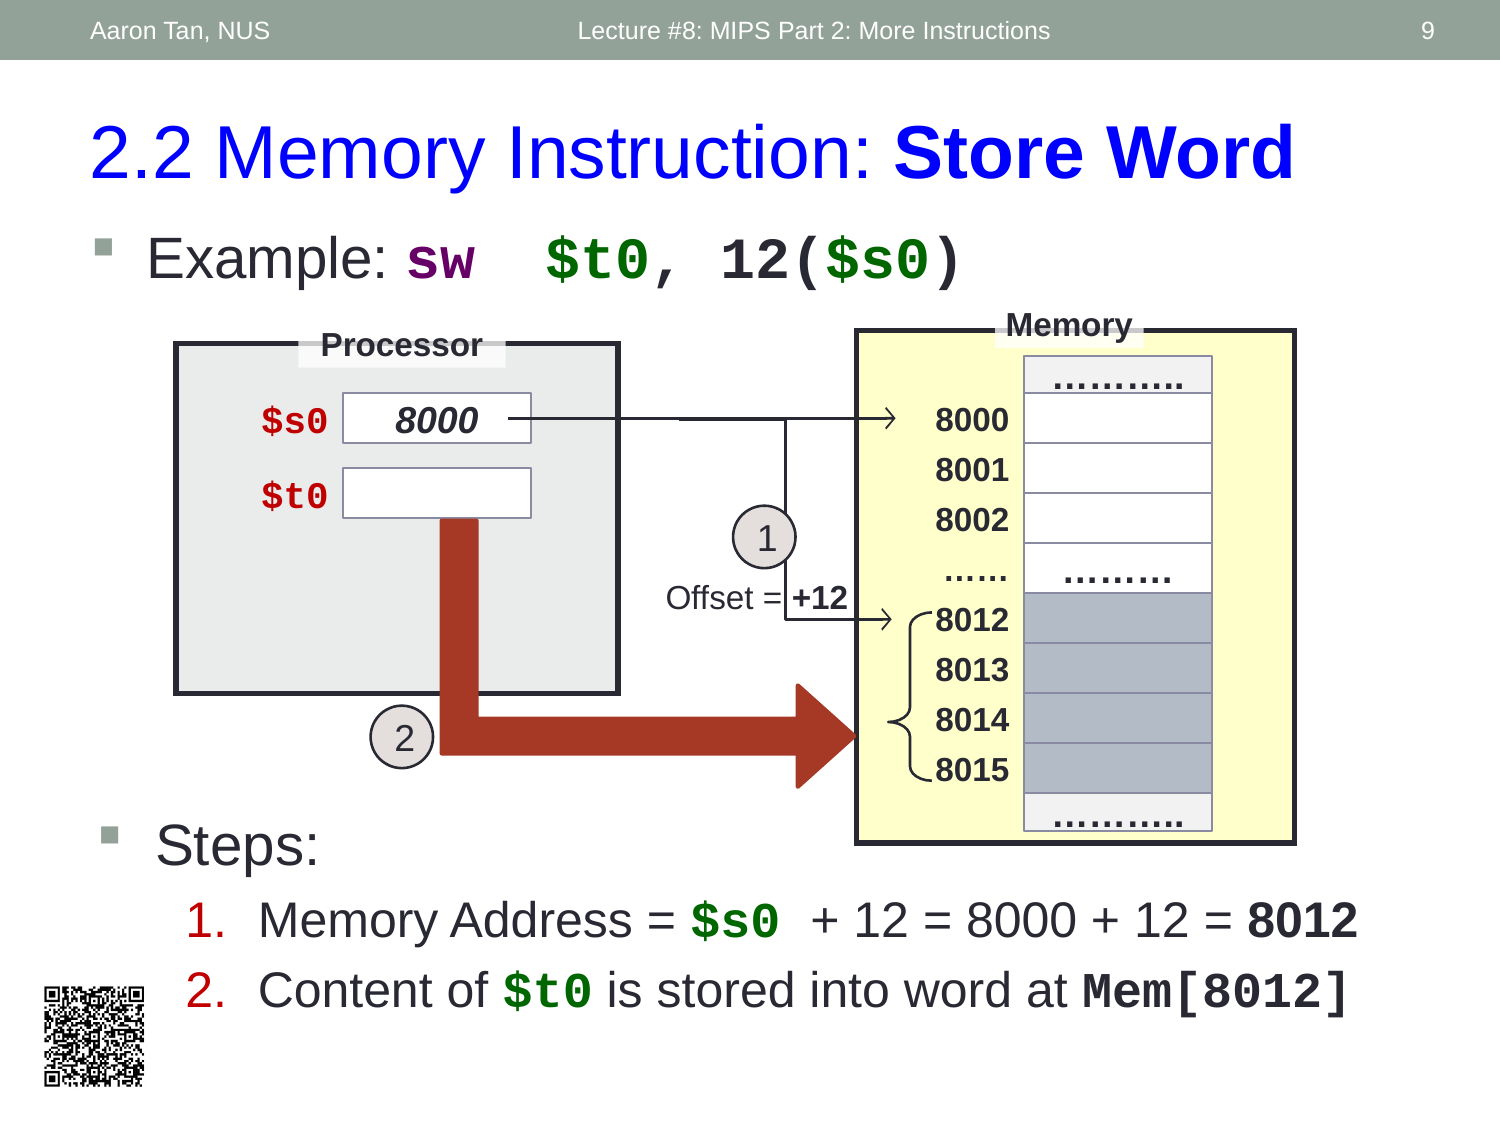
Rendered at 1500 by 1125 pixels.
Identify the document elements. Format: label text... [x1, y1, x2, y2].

text_box ……… [1026, 545, 1214, 591]
text_box 8015 [897, 741, 1021, 795]
text_box 8002 [900, 491, 1022, 541]
footer Lecture #8: MIPS Part 2: More Instructions [562, 3, 1238, 57]
text_box Memory [995, 306, 1144, 348]
text_box ……….. [1022, 354, 1214, 395]
text_box Offset = +12 [650, 569, 678, 625]
text_box $t0 [216, 466, 341, 520]
text_box 2.2 Memory Instruction: Store Word [74, 96, 1425, 202]
slide_number 9 [1308, 3, 1450, 57]
text_box [1022, 395, 1214, 445]
text_box 2 [368, 703, 436, 771]
list Steps: Memory Address = $s0 + 12 = 8000 + 12 = 8012 Content of $t0 is stored into word at Mem[8012] [81, 800, 1432, 1067]
text_box [856, 330, 1295, 844]
picture [42, 984, 148, 1089]
text_box [1022, 445, 1214, 495]
text_box 8001 [900, 441, 1022, 491]
text_box [1022, 495, 1214, 545]
text_box [439, 518, 857, 789]
text_box [341, 466, 533, 520]
text_box Processor [298, 325, 506, 368]
slide_number Aaron Tan, NUS [75, 3, 550, 57]
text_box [1023, 592, 1212, 794]
text_box 8000 [341, 391, 533, 445]
text_box 8000 [897, 391, 1022, 441]
text_box 8012 [897, 591, 1025, 641]
text_box ……….. [1022, 798, 1214, 833]
text_box Example: sw $t0, 12($s0) [74, 212, 1425, 306]
text_box $s0 [216, 391, 341, 445]
text_box 8013 [897, 641, 1021, 691]
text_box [678, 419, 892, 620]
text_box …… [900, 541, 1026, 591]
text_box [176, 343, 619, 694]
text_box 8014 [897, 691, 1021, 741]
